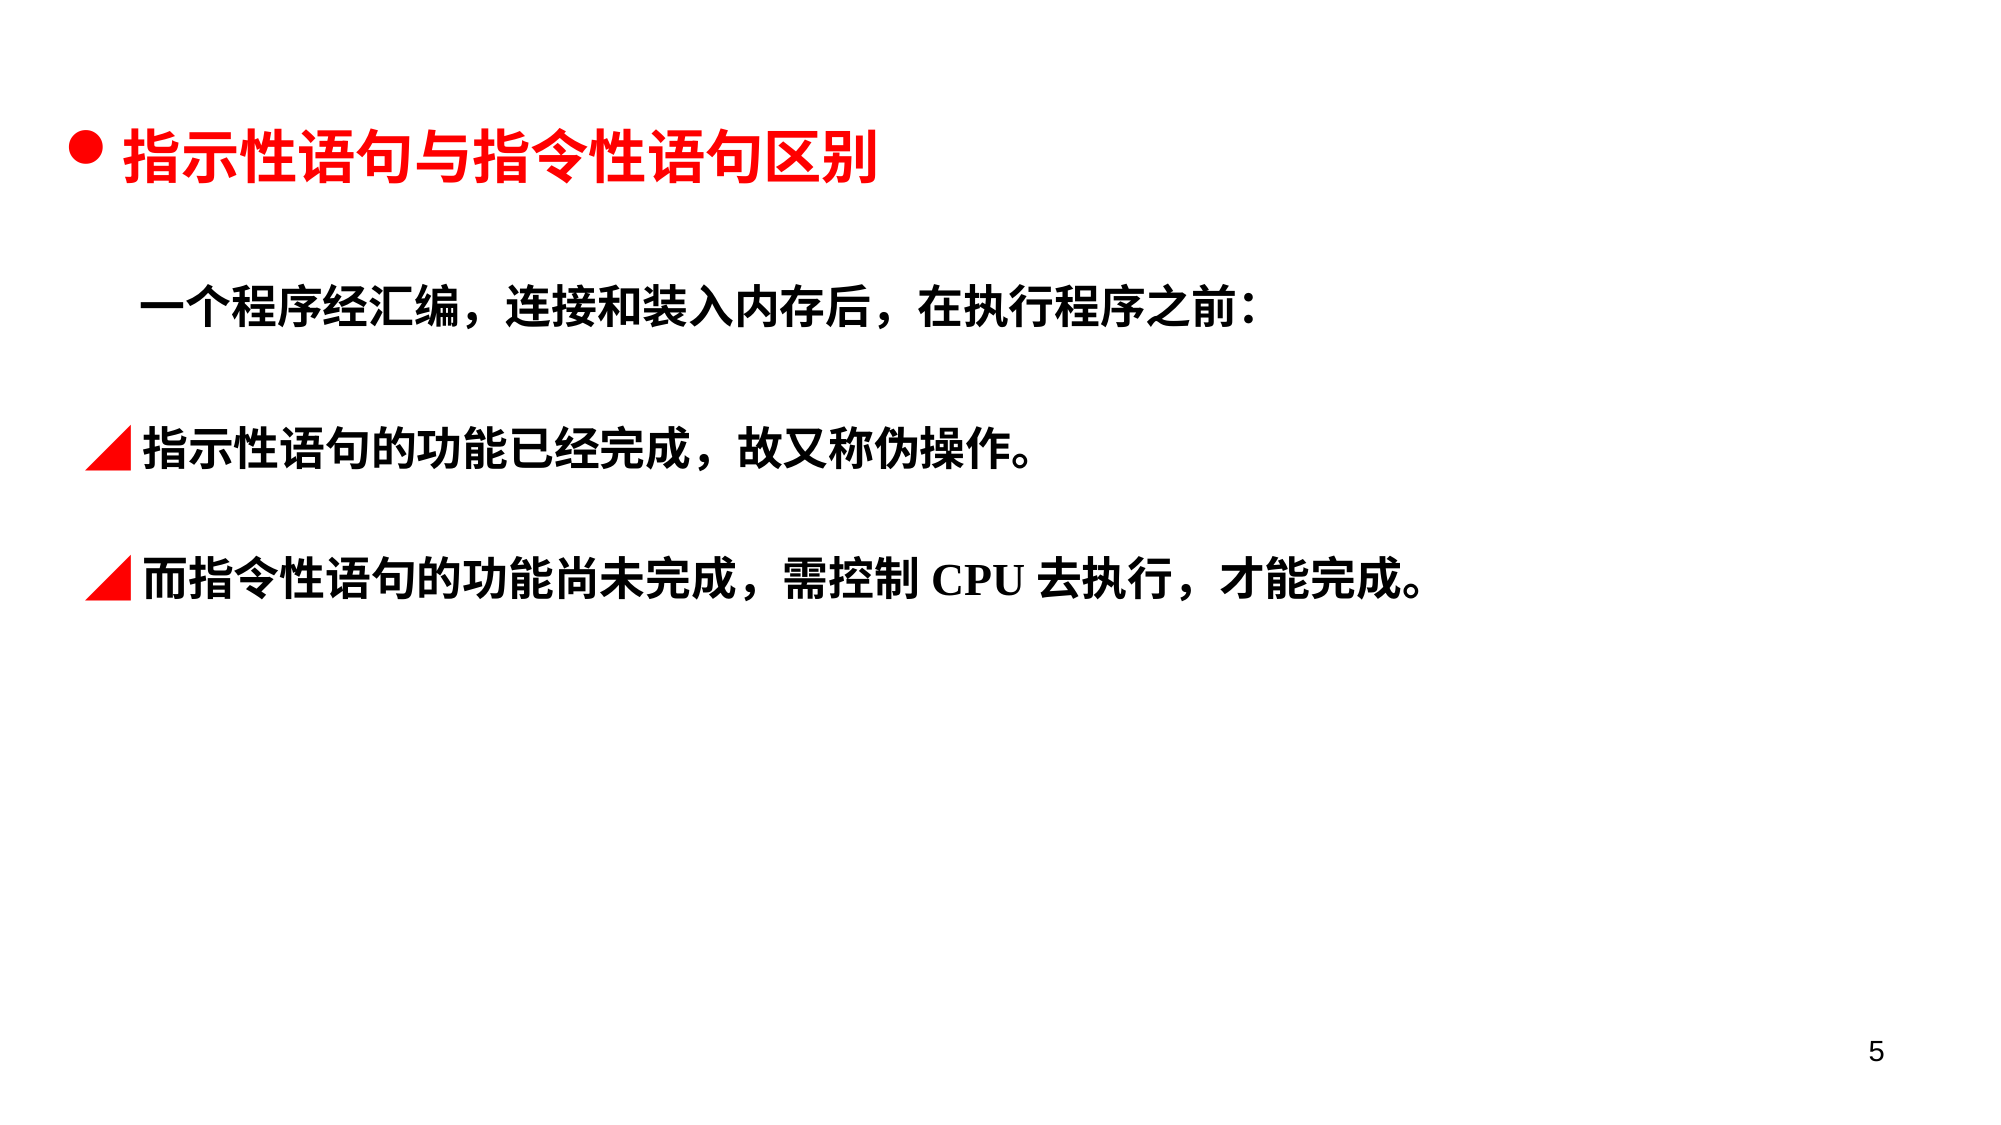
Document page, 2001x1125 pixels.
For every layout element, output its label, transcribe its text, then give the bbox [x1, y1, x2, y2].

slide_number 5 [1433, 1024, 1901, 1103]
text_box 指示性语句与指令性语句区别 一个程序经汇编，连接和装入内存后，在执行程序之前： ◢指示性语句的功能已经完成，故又称伪操作。 ◢而指令性语句的功能尚未完成，需控制CPU去执行，才能完成。 [49, 112, 2000, 613]
